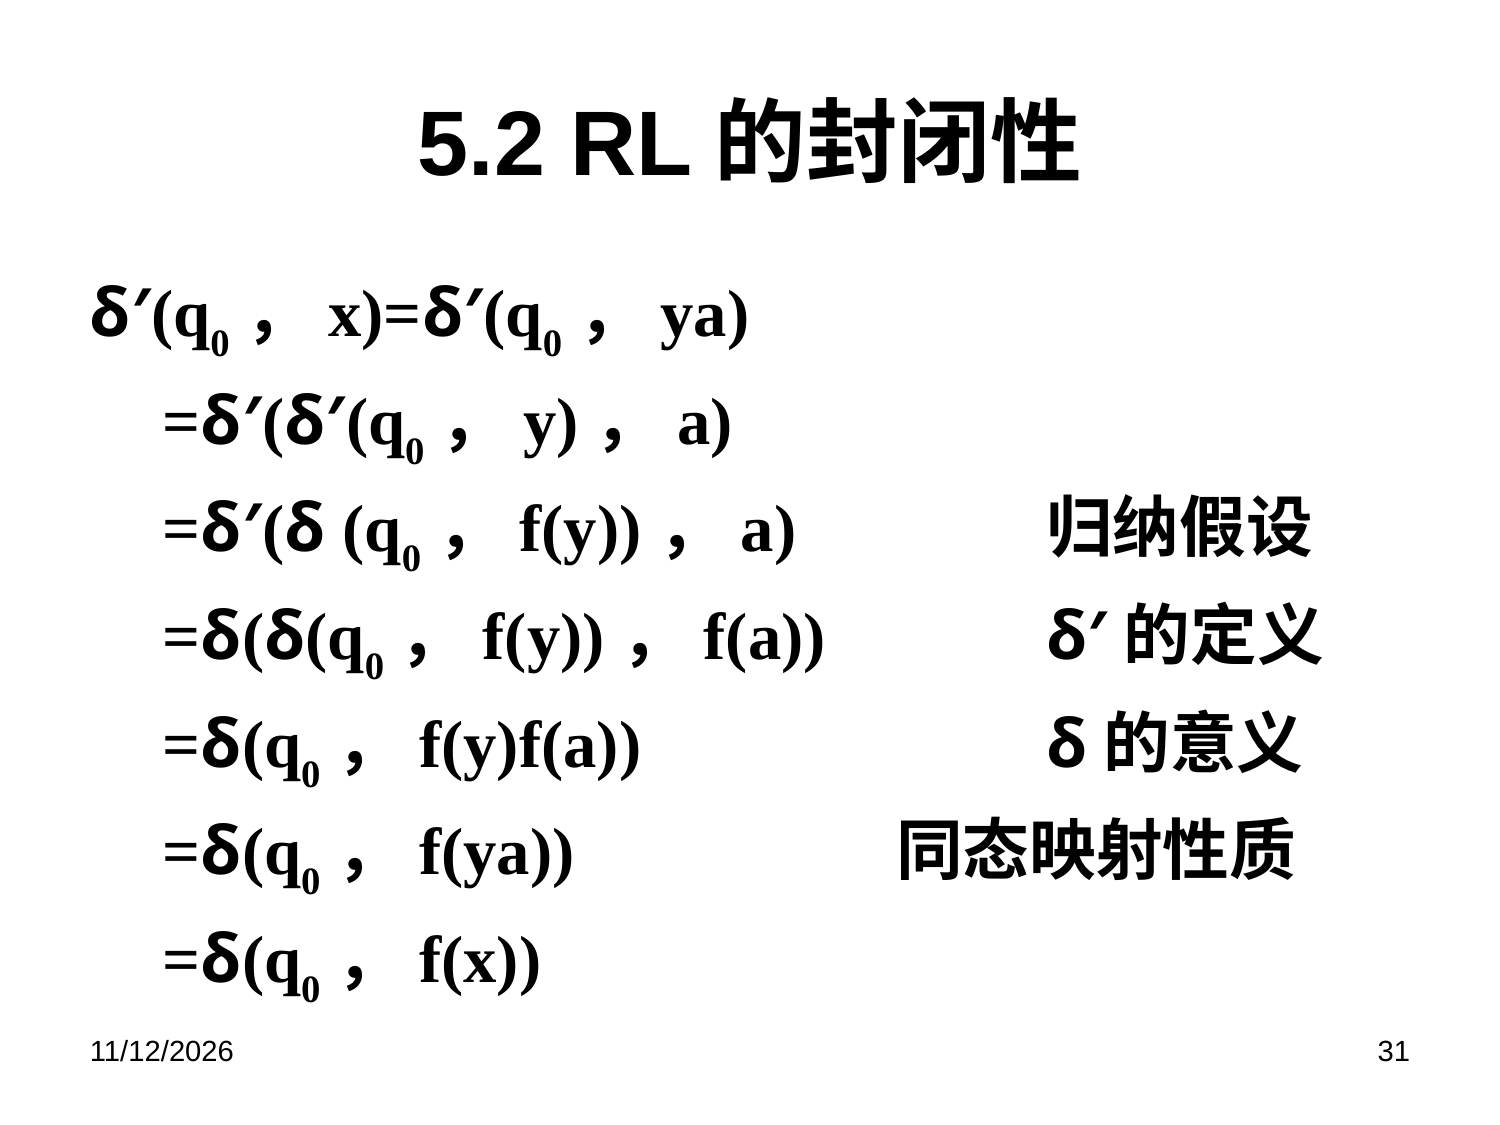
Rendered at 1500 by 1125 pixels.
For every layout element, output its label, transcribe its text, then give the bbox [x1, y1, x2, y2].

title 5.2 RL的封闭性 [74, 44, 1426, 233]
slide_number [74, 1024, 426, 1103]
list δ′(q0，x)=δ′(q0，ya) =δ′(δ′(q0，y)，a) =δ′(δ (q0，f(y))，a) 归纳假设 =δ(δ(q0，f(y))，f(a)) δ′的定义 =δ(q0，f(y)f(a)) δ的意义 =δ(q0，f(ya)) 同态映射性质 =δ(q0，f(x)) [74, 262, 1426, 1006]
slide_number 31 [1074, 1024, 1426, 1103]
